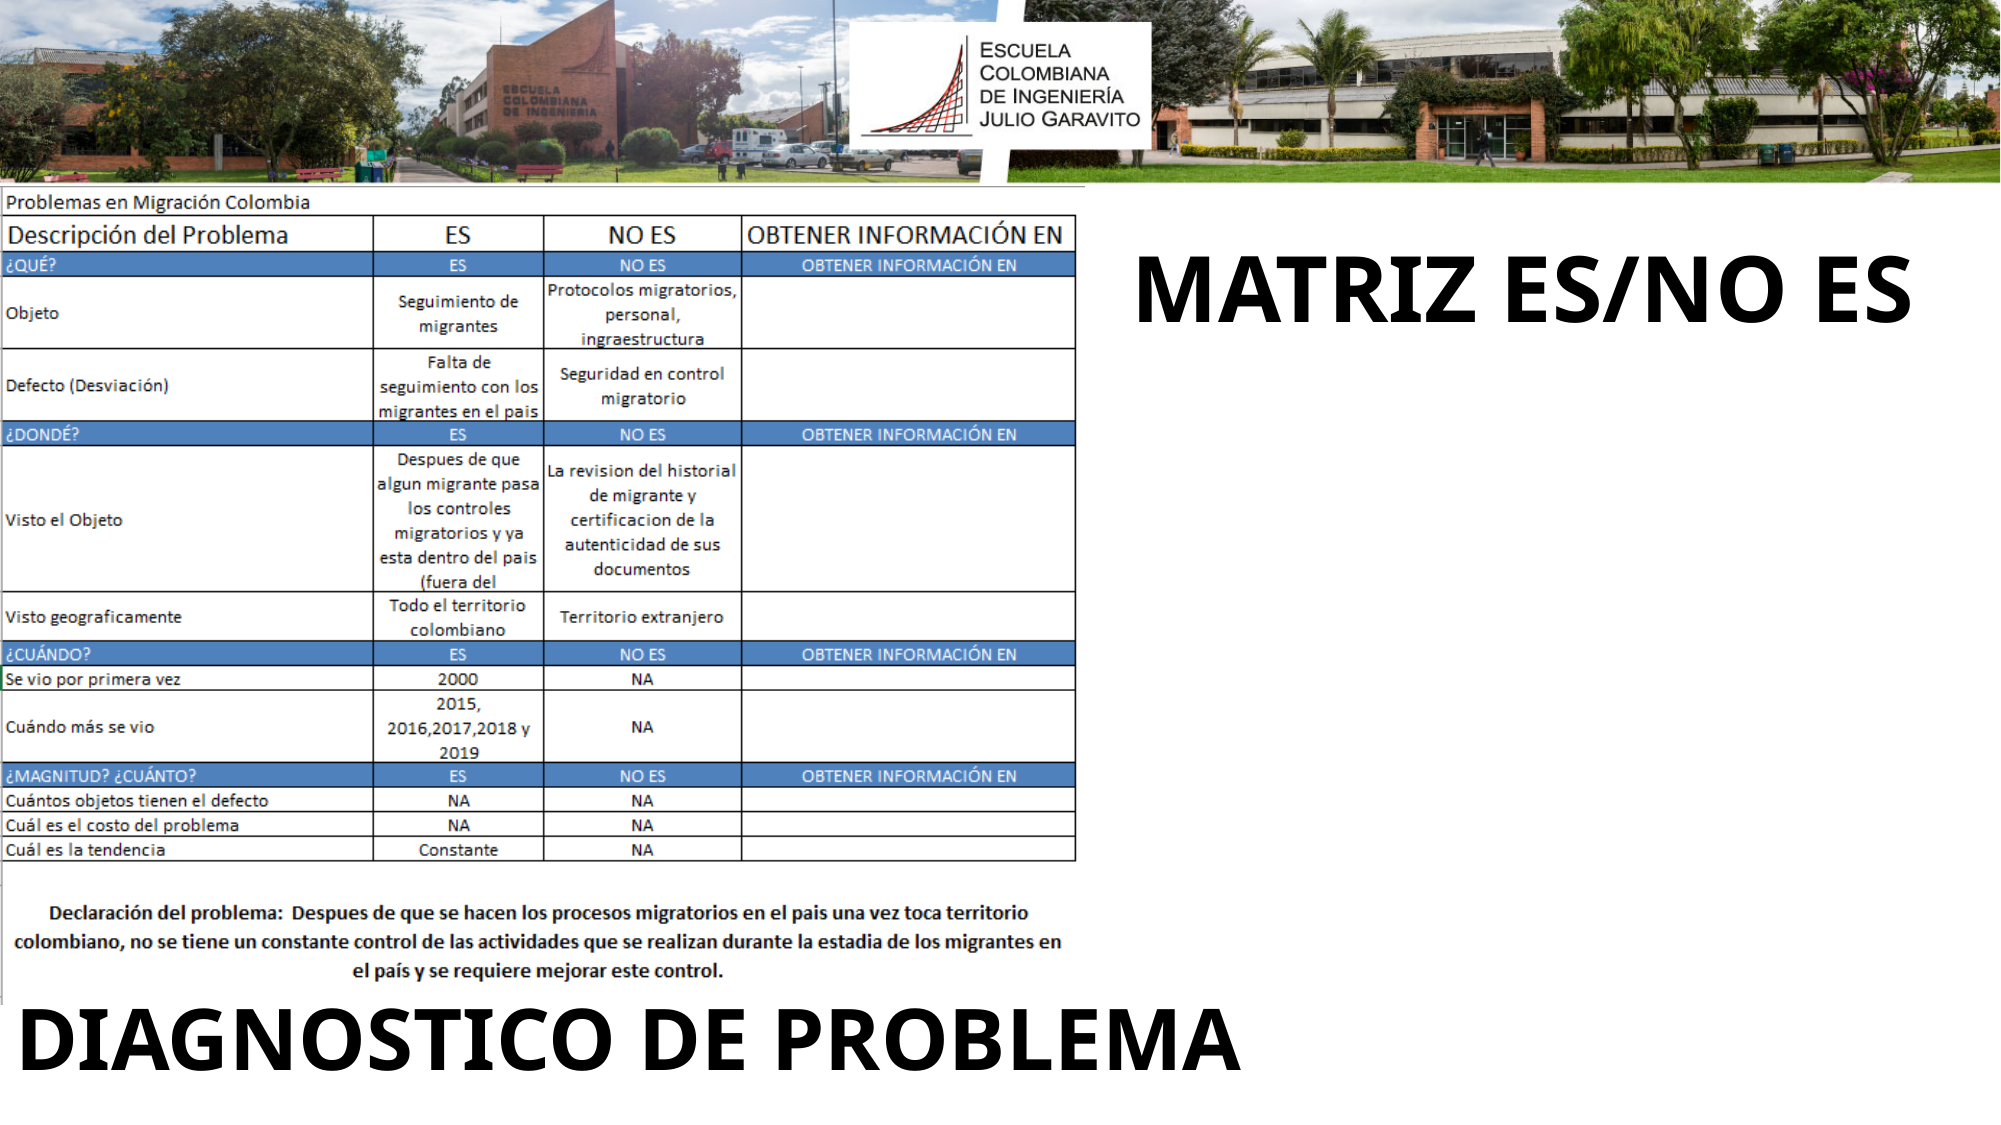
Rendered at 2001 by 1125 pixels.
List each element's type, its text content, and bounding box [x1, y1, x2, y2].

picture [0, 0, 2001, 1125]
text_box MATRIZ ES/NO ES [1116, 186, 2000, 398]
title DIAGNÓSTICO DE PROBLEMA [0, 988, 1725, 1125]
